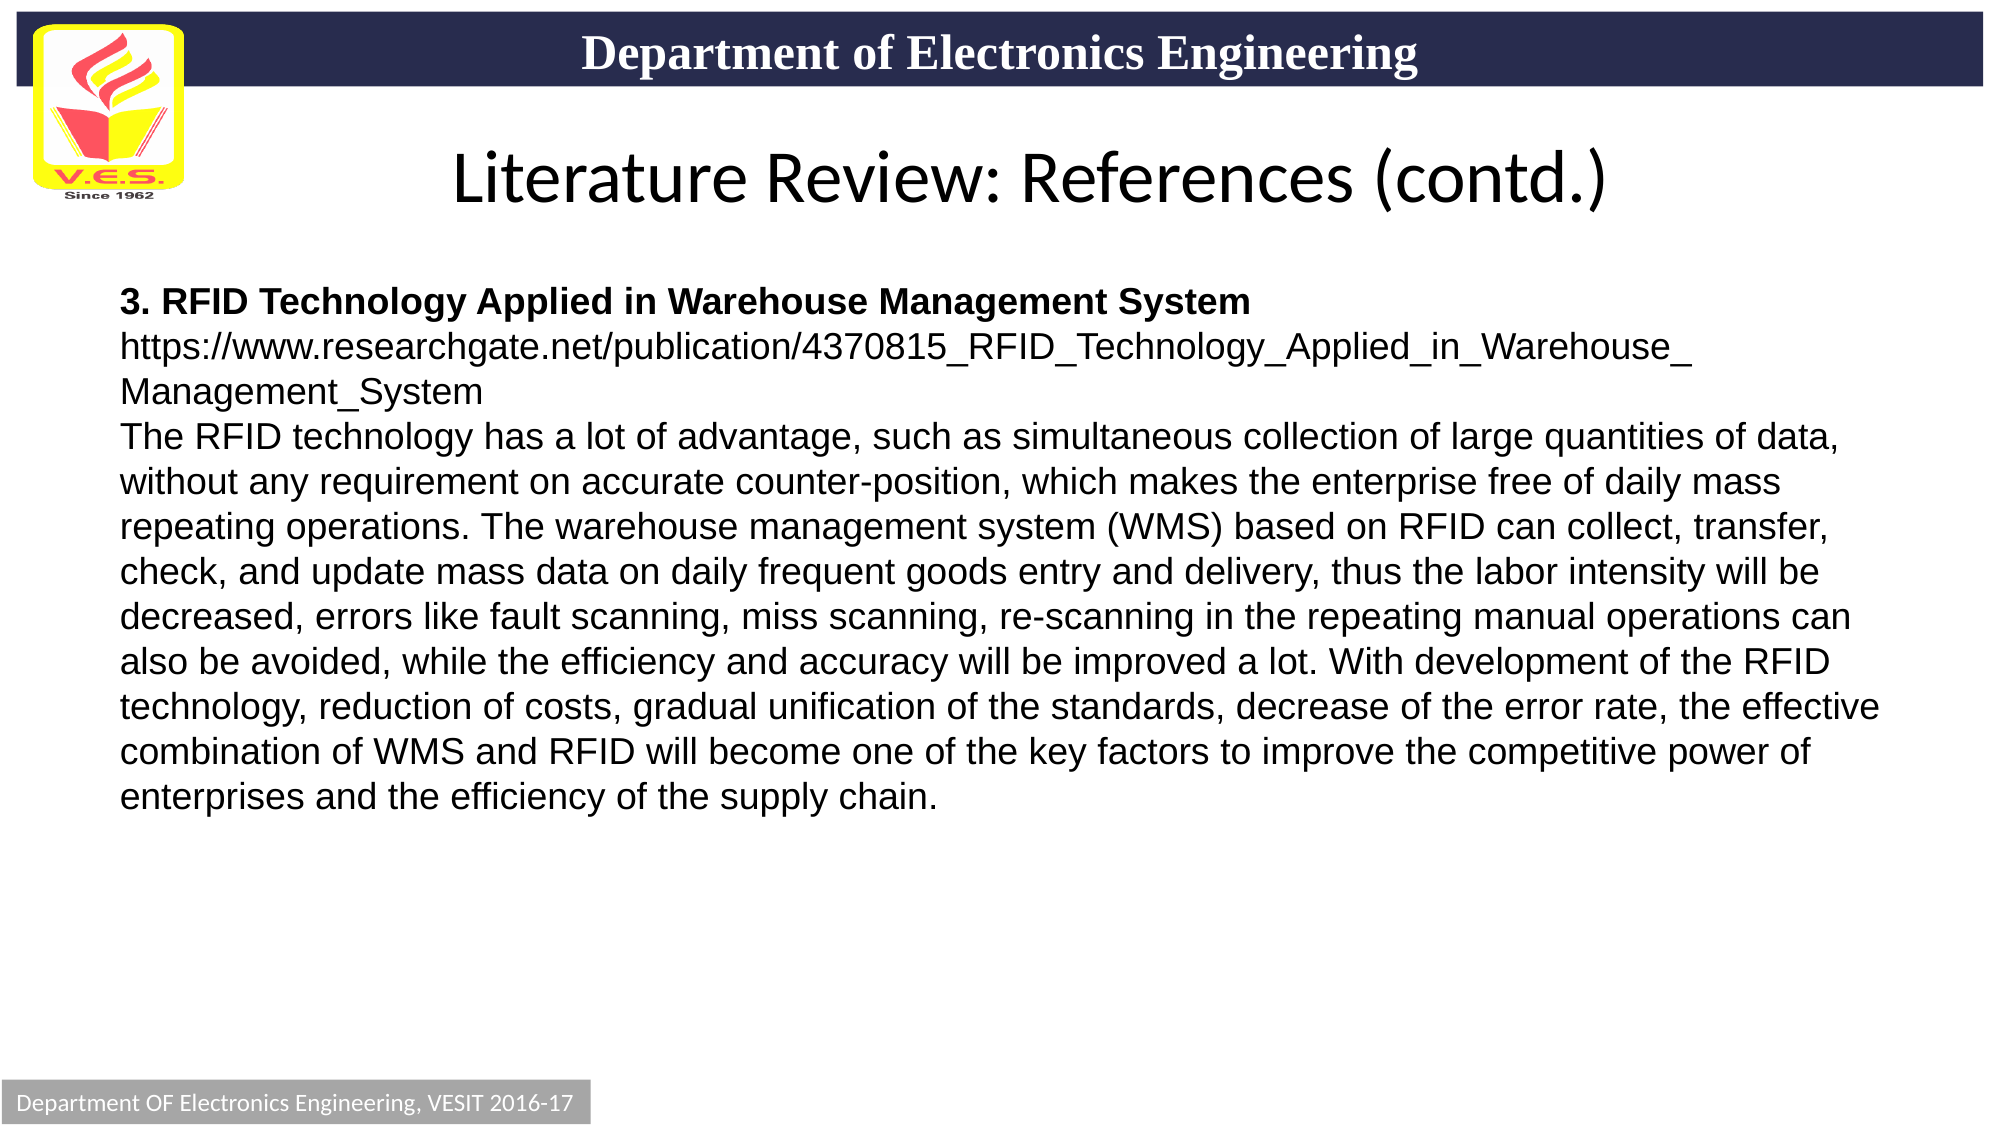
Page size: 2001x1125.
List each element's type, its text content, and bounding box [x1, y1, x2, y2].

text_box Literature Review: References (contd.) [750, 120, 1313, 225]
picture [33, 24, 184, 199]
text_box 3. RFID Technology Applied in Warehouse Management System https://www.researchgate.net/publication/4370815_RFID_Technology_Applied_in_Warehouse_ Management_System The RFID technology has a lot of advantage, such as simultaneous collection of large quantities of data, without any requirement on accurate counter-position, which makes the enterprise free of daily mass repeating operations. The warehouse management system (WMS) based on RFID can collect, transfer, check, and update mass data on daily frequent goods entry and delivery, thus the labor intensity will be decreased, errors like fault scanning, miss scanning, re-scanning in the repeating manual operations can also be avoided, while the efficiency and accuracy will be improved a lot. With development of the RFID technology, reduction of costs, gradual unification of the standards, decrease of the error rate, the effective combination of WMS and RFID will become one of the key factors to improve the competitive power of enterprises and the efficiency of the supply chain. [105, 269, 1874, 975]
